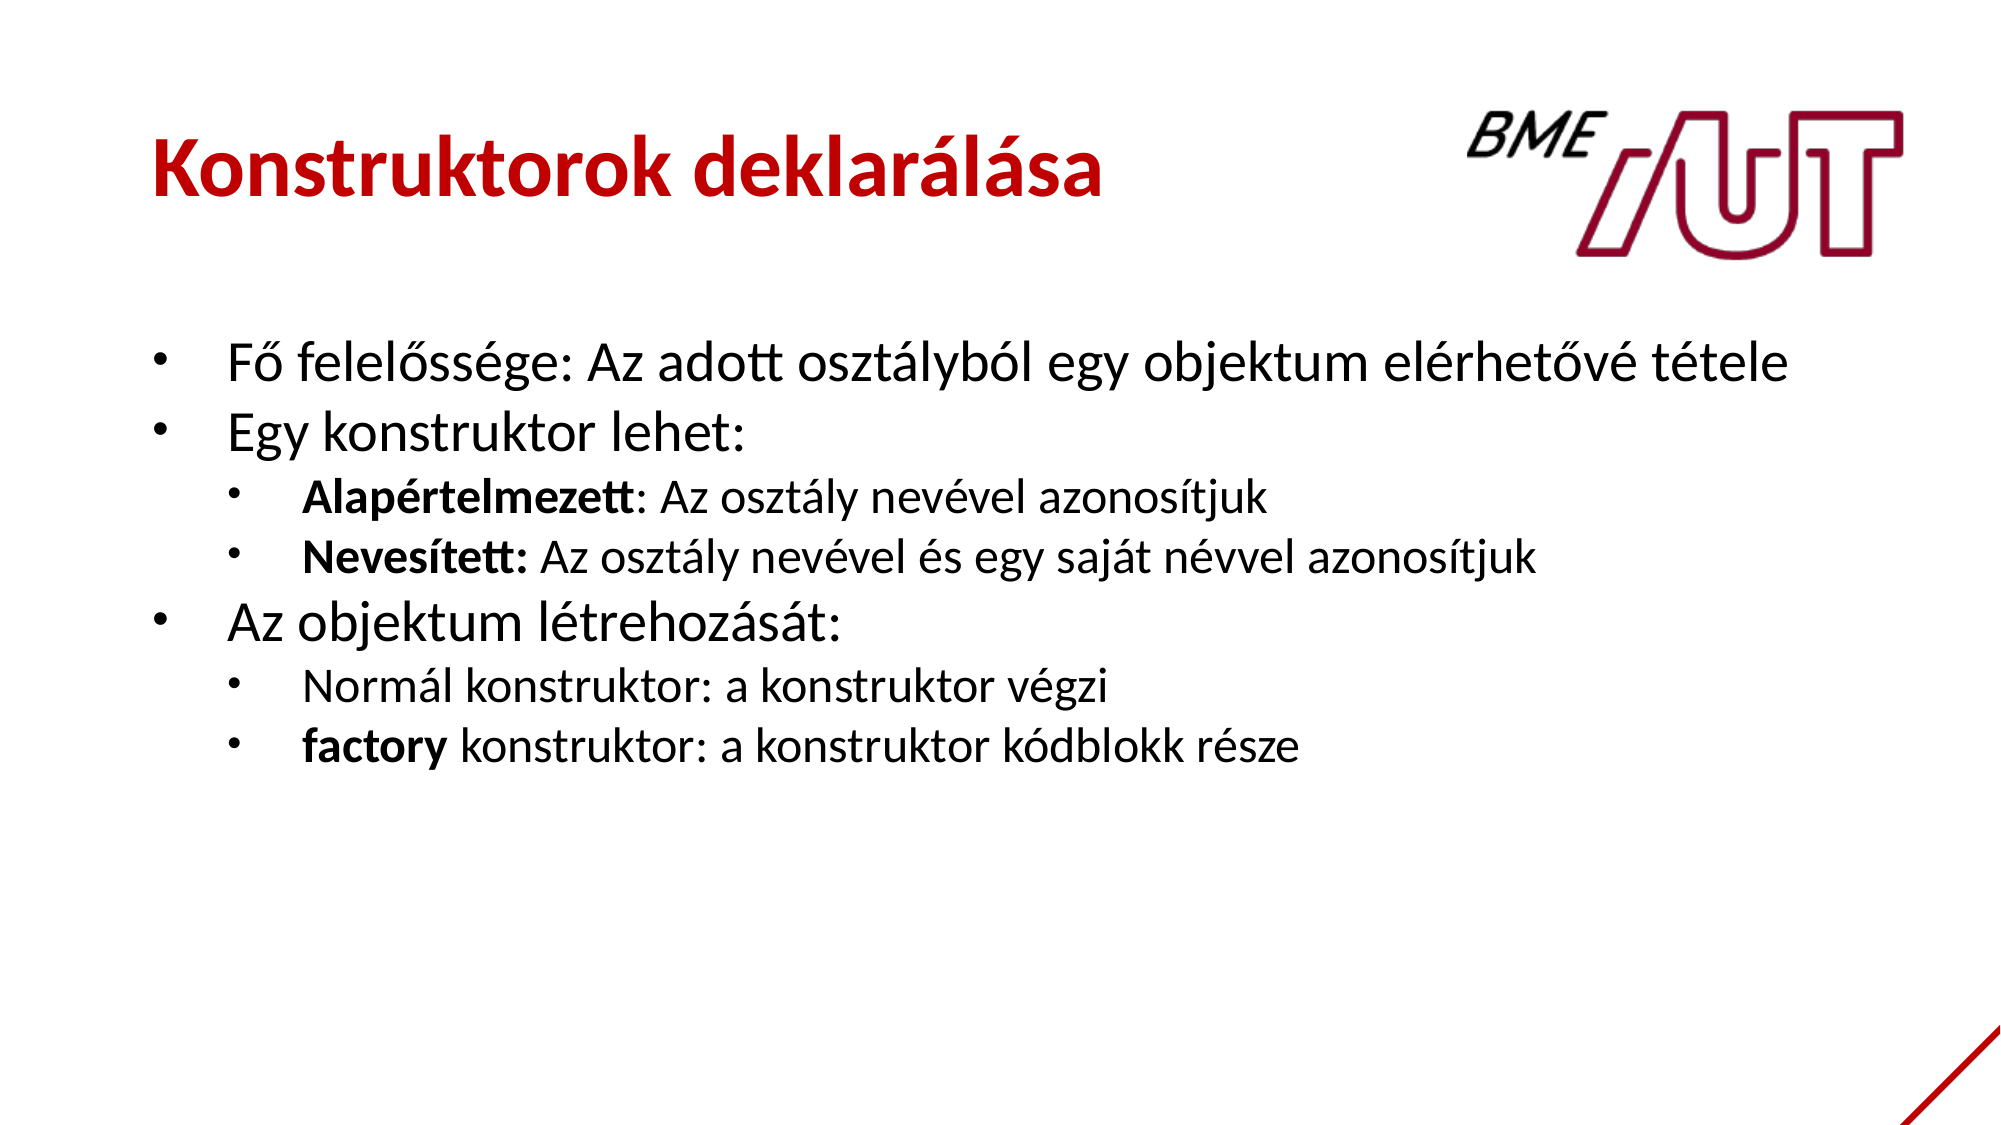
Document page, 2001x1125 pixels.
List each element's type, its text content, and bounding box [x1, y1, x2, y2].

picture [1466, 0, 1905, 406]
list Fő felelőssége: Az adott osztályból egy objektum elérhetővé tétele Egy konstruktor lehet: Alapértelmezett: Az osztály nevével azonosítjuk Nevesített: Az osztály nevével és egy saját névvel azonosítjuk Az objektum létrehozását: Normál konstruktor: a konstruktor végzi factory konstruktor: a konstruktor kódblokk része [137, 315, 1863, 1001]
title Konstruktorok deklarálása [137, 59, 1863, 278]
